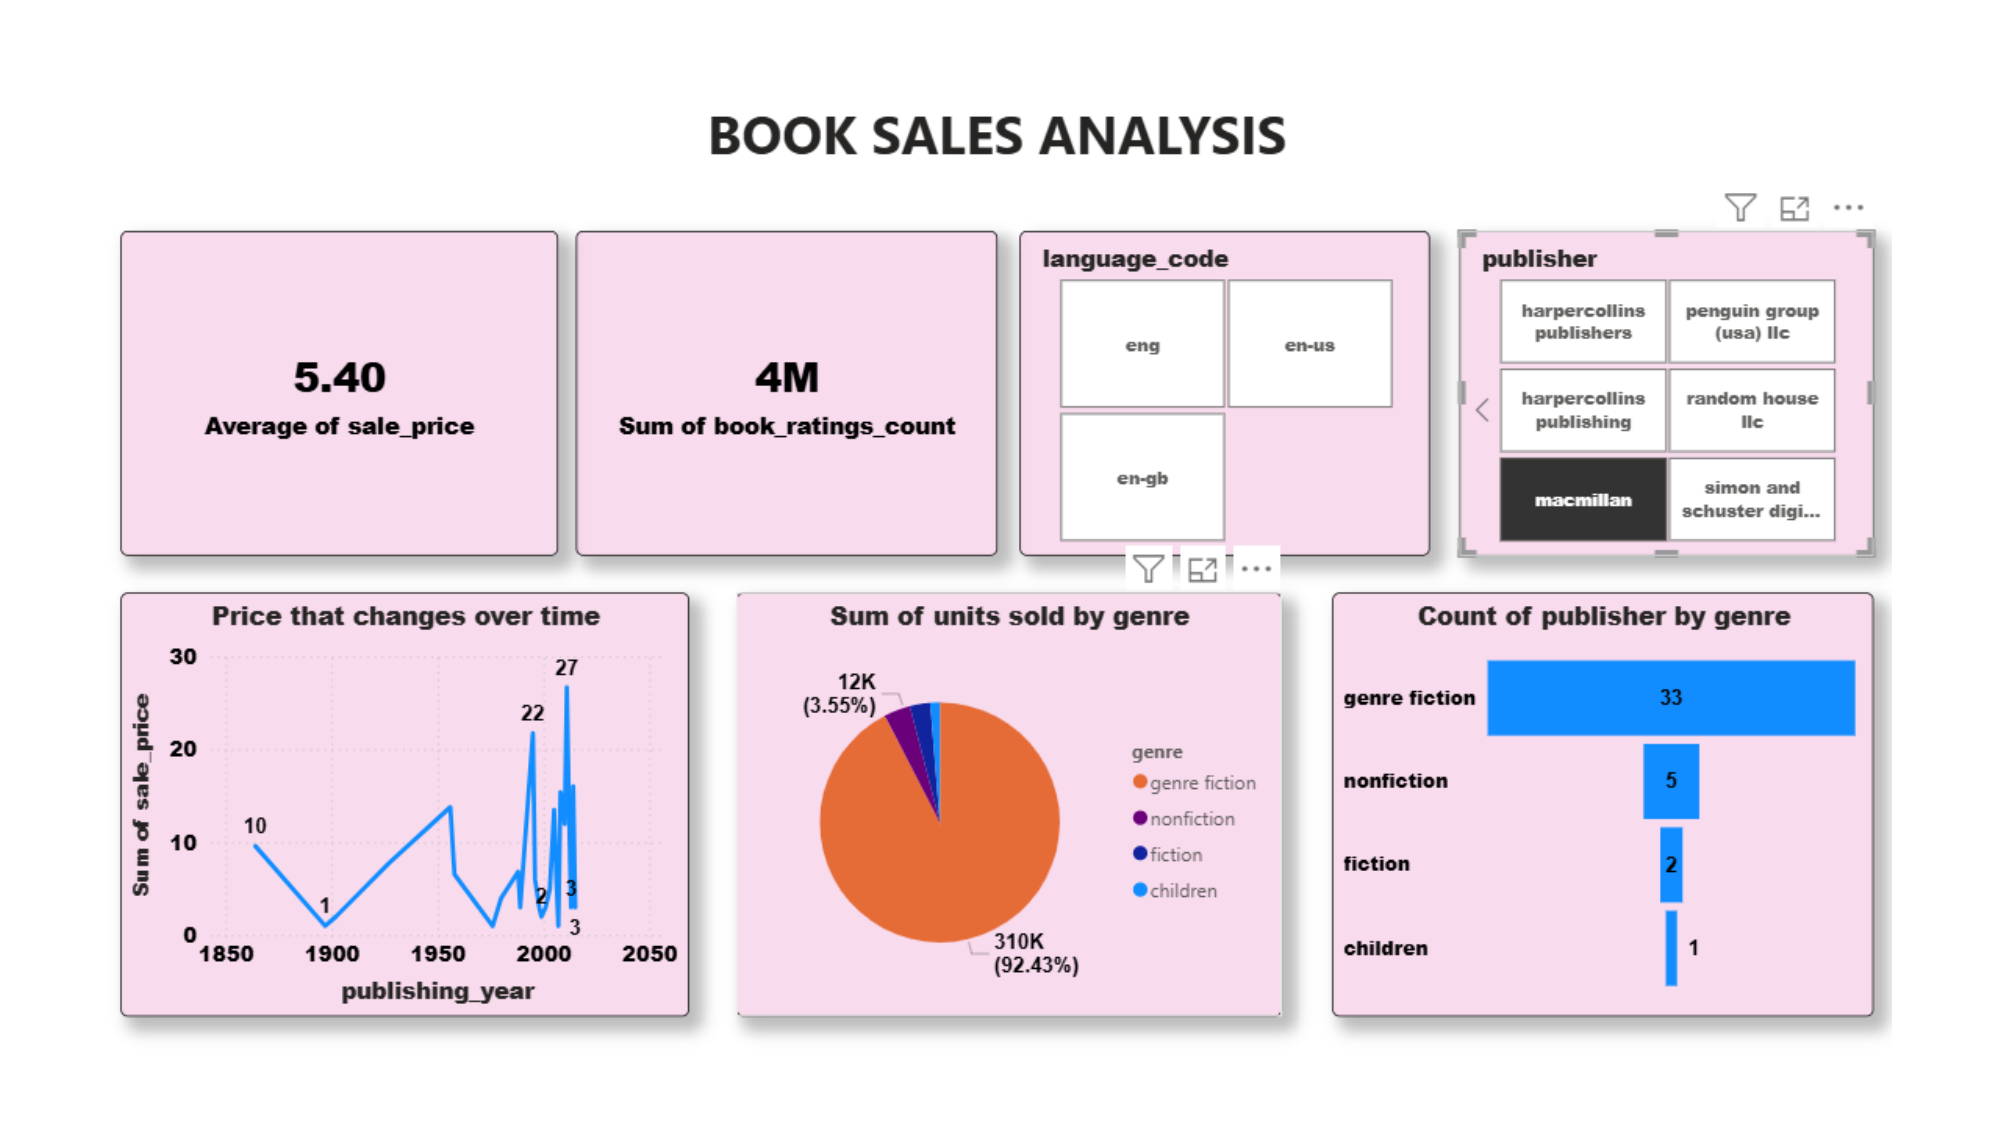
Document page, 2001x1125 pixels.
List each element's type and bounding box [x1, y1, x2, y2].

picture [108, 70, 1892, 1054]
